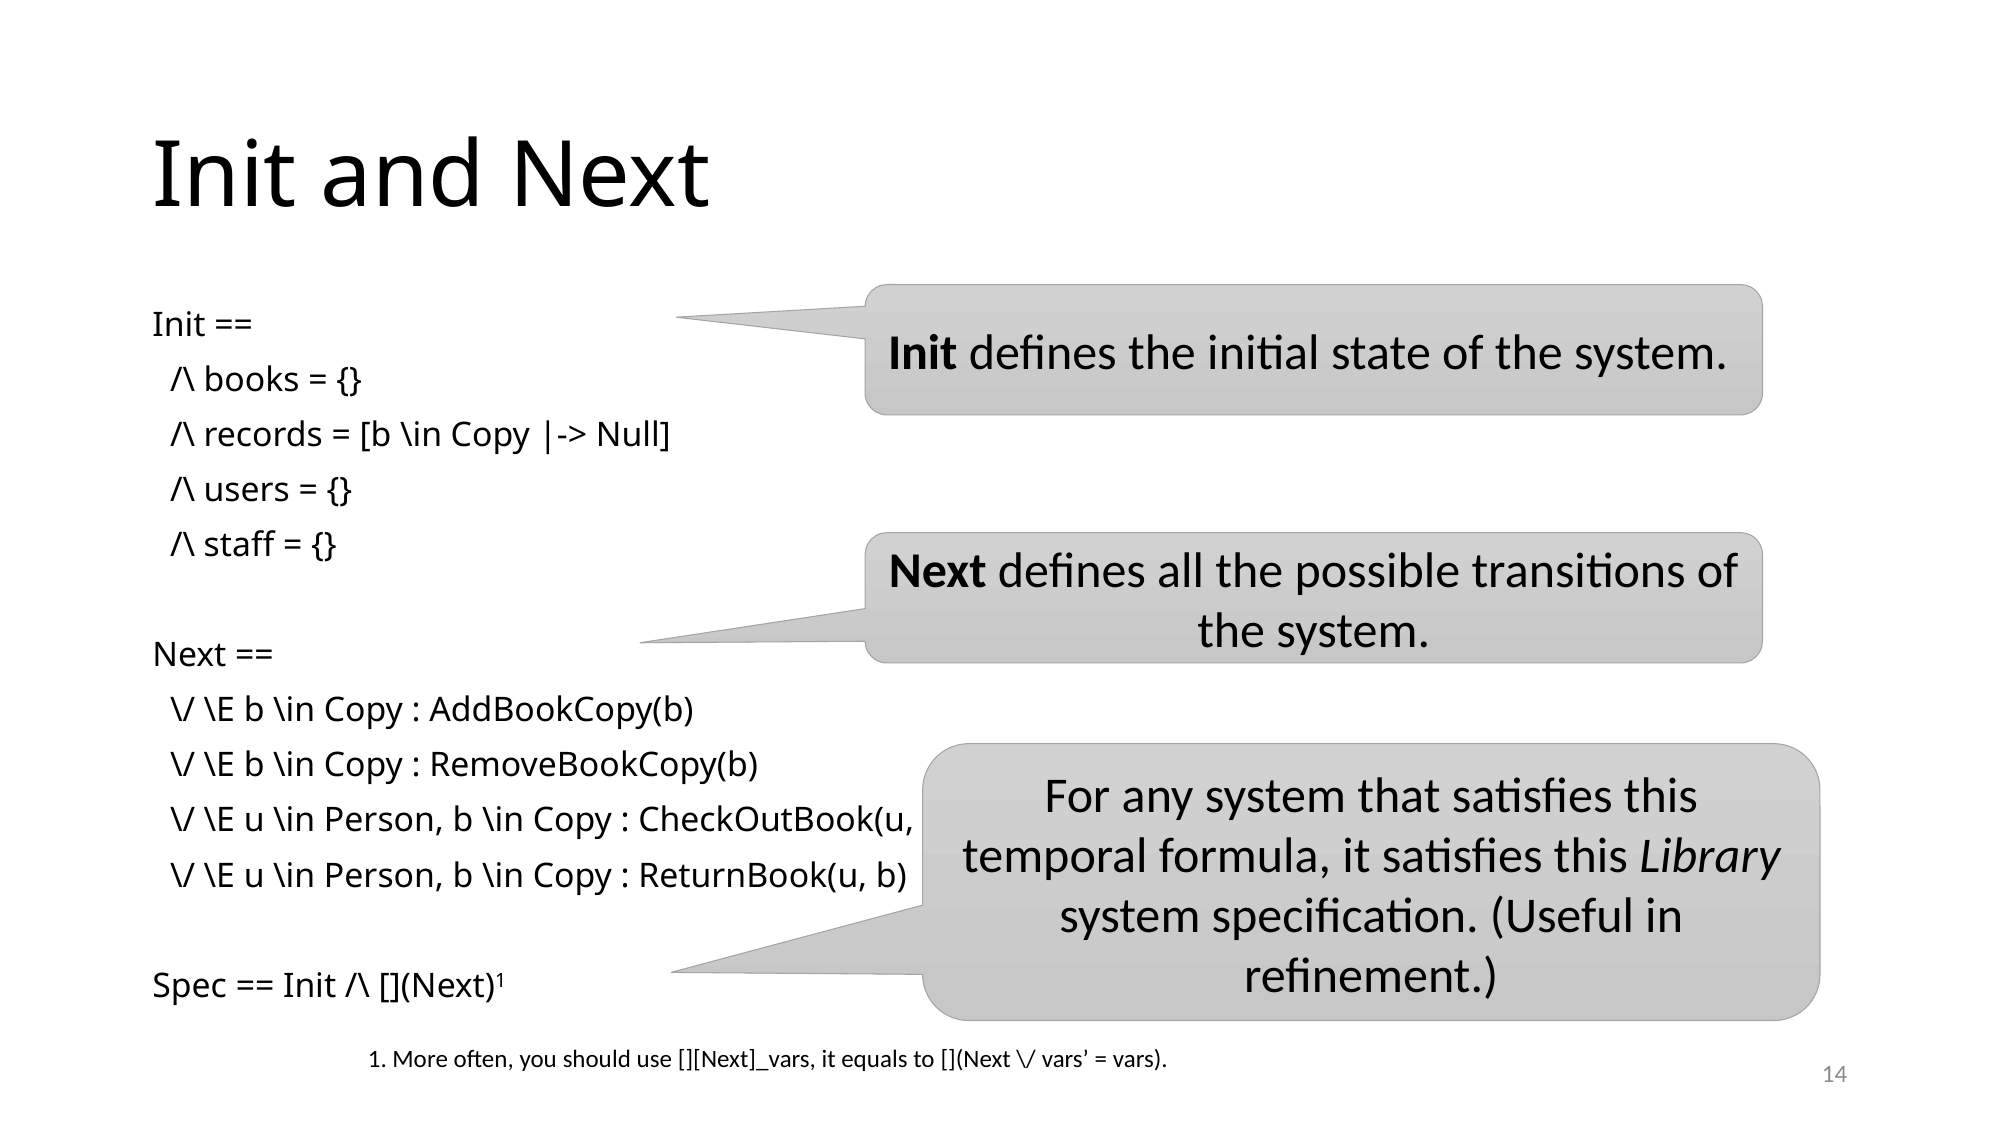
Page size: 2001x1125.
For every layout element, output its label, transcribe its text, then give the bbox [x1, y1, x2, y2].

list Init == /\ books = {} /\ records = [b \in Copy |-> Null] /\ users = {} /\ staff = {} Next == \/ \E b \in Copy : AddBookCopy(b) \/ \E b \in Copy : RemoveBookCopy(b) \/ \E u \in Person, b \in Copy : CheckOutBook(u, b) \/ \E u \in Person, b \in Copy : ReturnBook(u, b) Spec == Init /\ [](Next)1 [137, 299, 1863, 1014]
title Init and Next [137, 76, 1863, 278]
slide_number 14 [1412, 1042, 1863, 1103]
text_box For any system that satisfies this temporal formula, it satisfies this Library system specification. (Useful in refinement.) [670, 743, 1821, 1022]
text_box Next defines all the possible transitions of the system. [639, 532, 1764, 664]
text_box 1. More often, you should use [][Next]_vars, it equals to [](Next \/ vars’ = vars). [353, 1035, 1546, 1081]
text_box Init defines the initial state of the system. [676, 283, 1764, 416]
